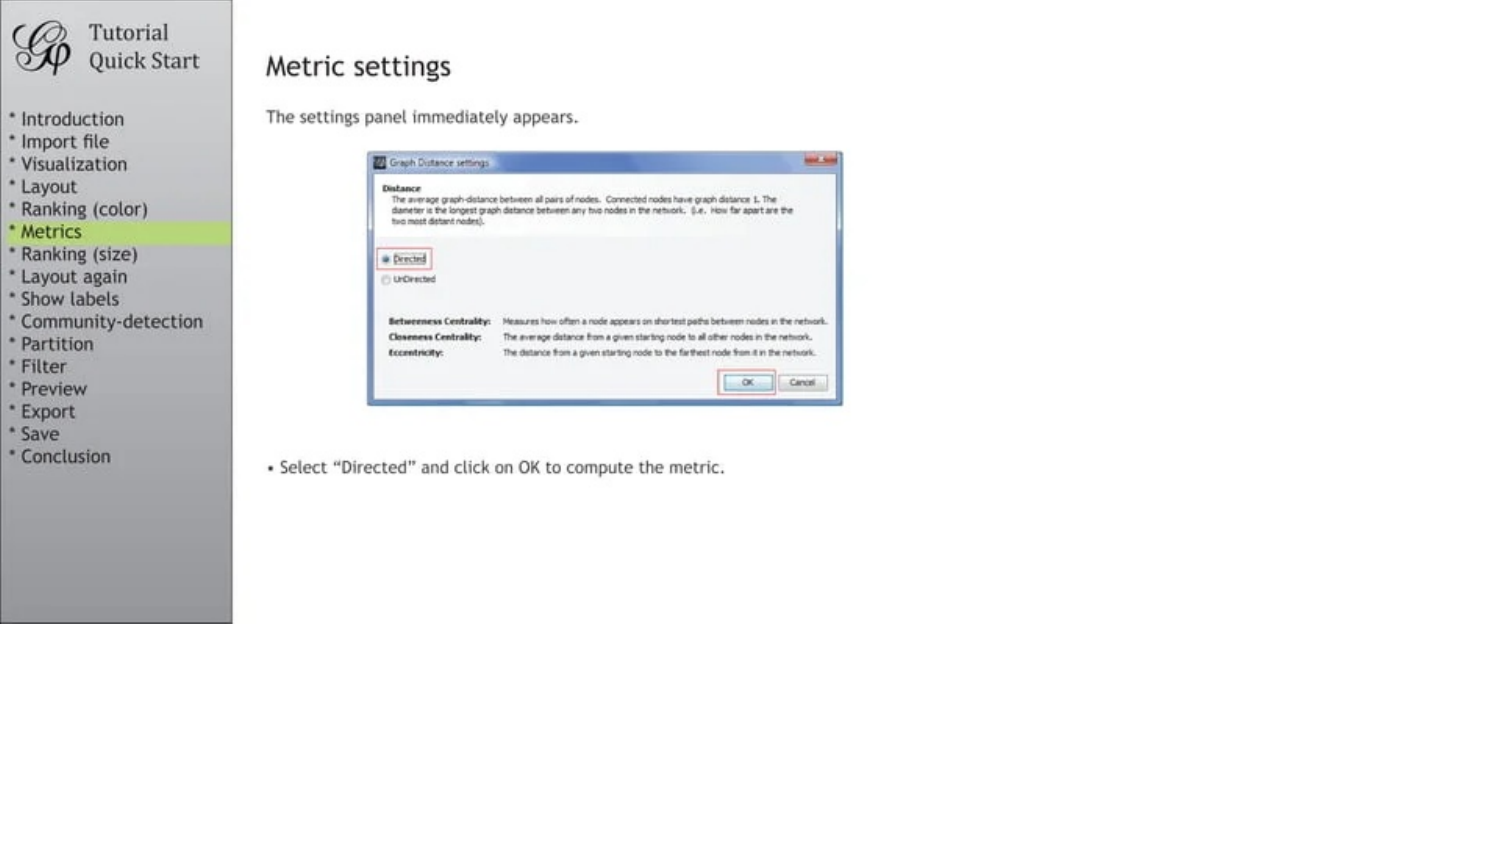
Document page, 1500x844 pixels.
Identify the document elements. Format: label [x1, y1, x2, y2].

picture [0, 0, 997, 624]
